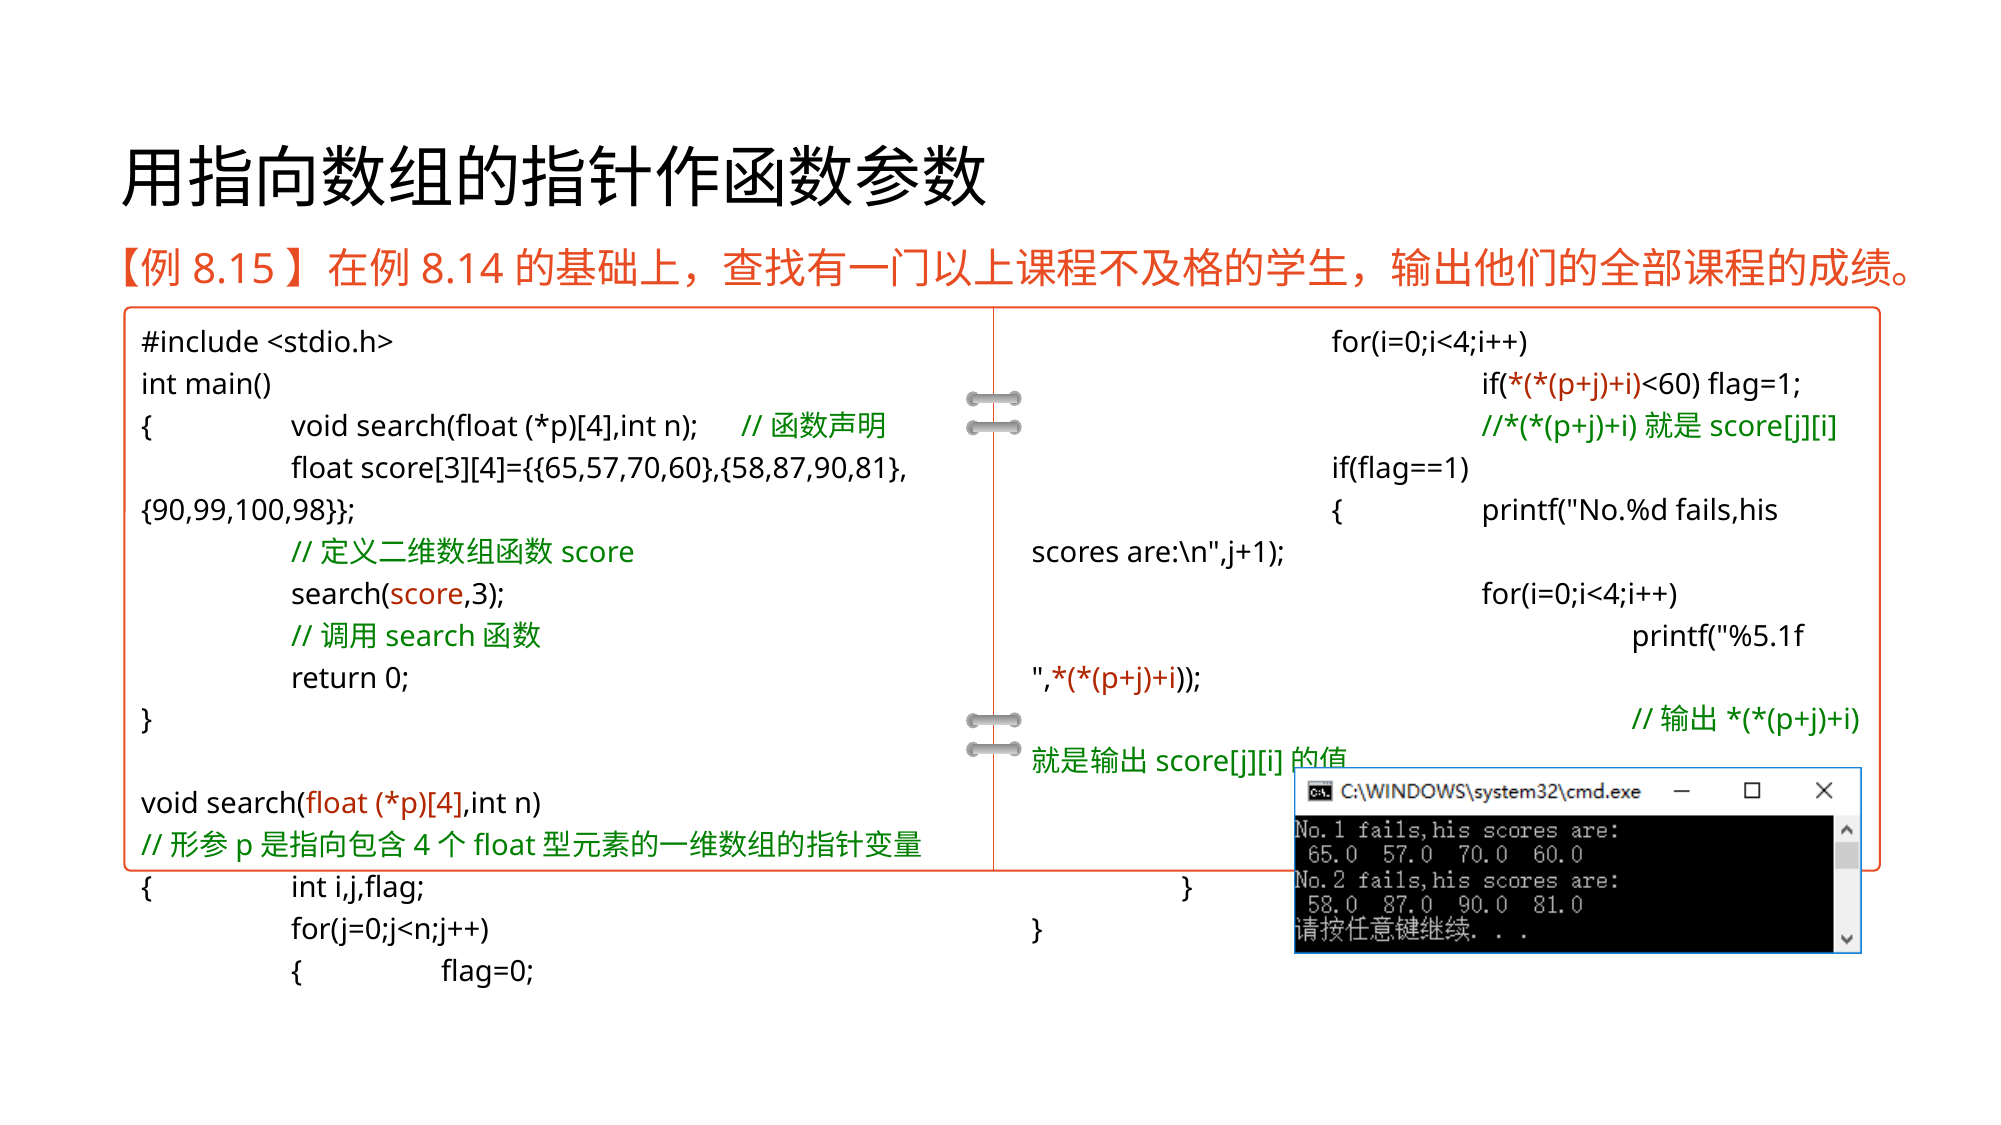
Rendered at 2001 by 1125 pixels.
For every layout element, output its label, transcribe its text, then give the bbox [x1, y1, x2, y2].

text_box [967, 391, 1021, 435]
list 【例8.15】在例8.14的基础上，查找有一门以上课程不及格的学生，输出他们的全部课程的成绩。 [83, 224, 1915, 316]
picture [1293, 767, 1862, 954]
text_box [967, 713, 1021, 757]
text_box #include <stdio.h> int main() { void search(float (*p)[4],int n); //函数声明 float score[3][4]={{65,57,70,60},{58,87,90,81},{90,99,100,98}}; //定义二维数组函数score search(score,3); //调用search函数 return 0; } void search(float (*p)[4],int n) //形参p是指向包含4个float型元素的一维数组的指针变量 { int i,j,flag; for(j=0;j<n;j++) { flag=0; for(i=0;i<4;i++) if(*(*(p+j)+i)<60) flag=1; //*(*(p+j)+i)就是score[j][i] if(flag==1) { printf("No.%d fails,his scores are:\n",j+1); for(i=0;i<4;i++) printf("%5.1f ",*(*(p+j)+i)); //输出*(*(p+j)+i)就是输出score[j][i]的值 printf("\n"); } } } [123, 306, 1881, 872]
title 用指向数组的指针作函数参数 [105, 101, 1831, 224]
